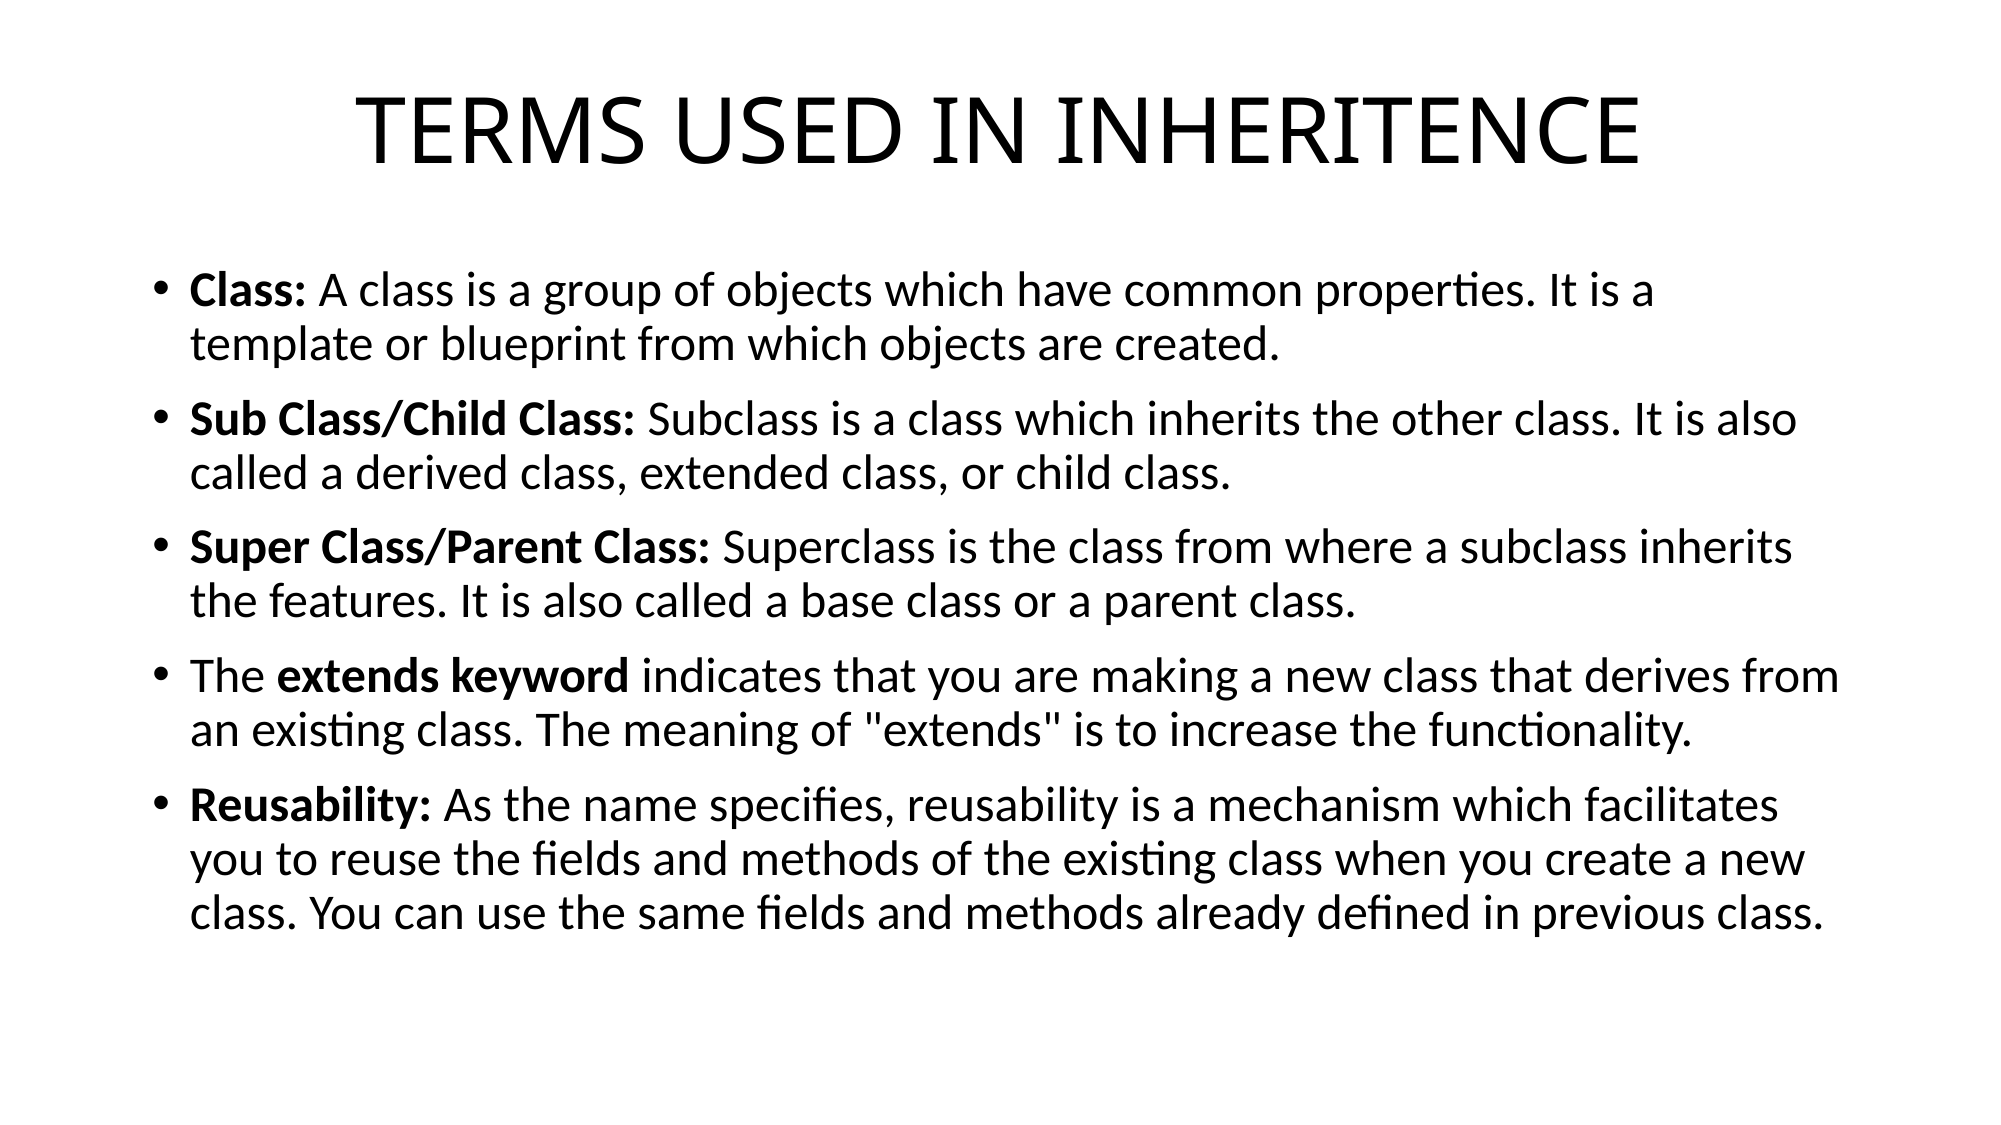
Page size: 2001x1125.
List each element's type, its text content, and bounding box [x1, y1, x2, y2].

title TERMS USED IN INHERITENCE [137, 59, 1863, 207]
list Class: A class is a group of objects which have common properties. It is a template or blueprint from which objects are created. Sub Class/Child Class: Subclass is a class which inherits the other class. It is also called a derived class, extended class, or child class. Super Class/Parent Class: Superclass is the class from where a subclass inherits the features. It is also called a base class or a parent class. The extends keyword indicates that you are making a new class that derives from an existing class. The meaning of "extends" is to increase the functionality. Reusability: As the name specifies, reusability is a mechanism which facilitates you to reuse the fields and methods of the existing class when you create a new class. You can use the same fields and methods already defined in previous class. [137, 255, 1863, 1034]
